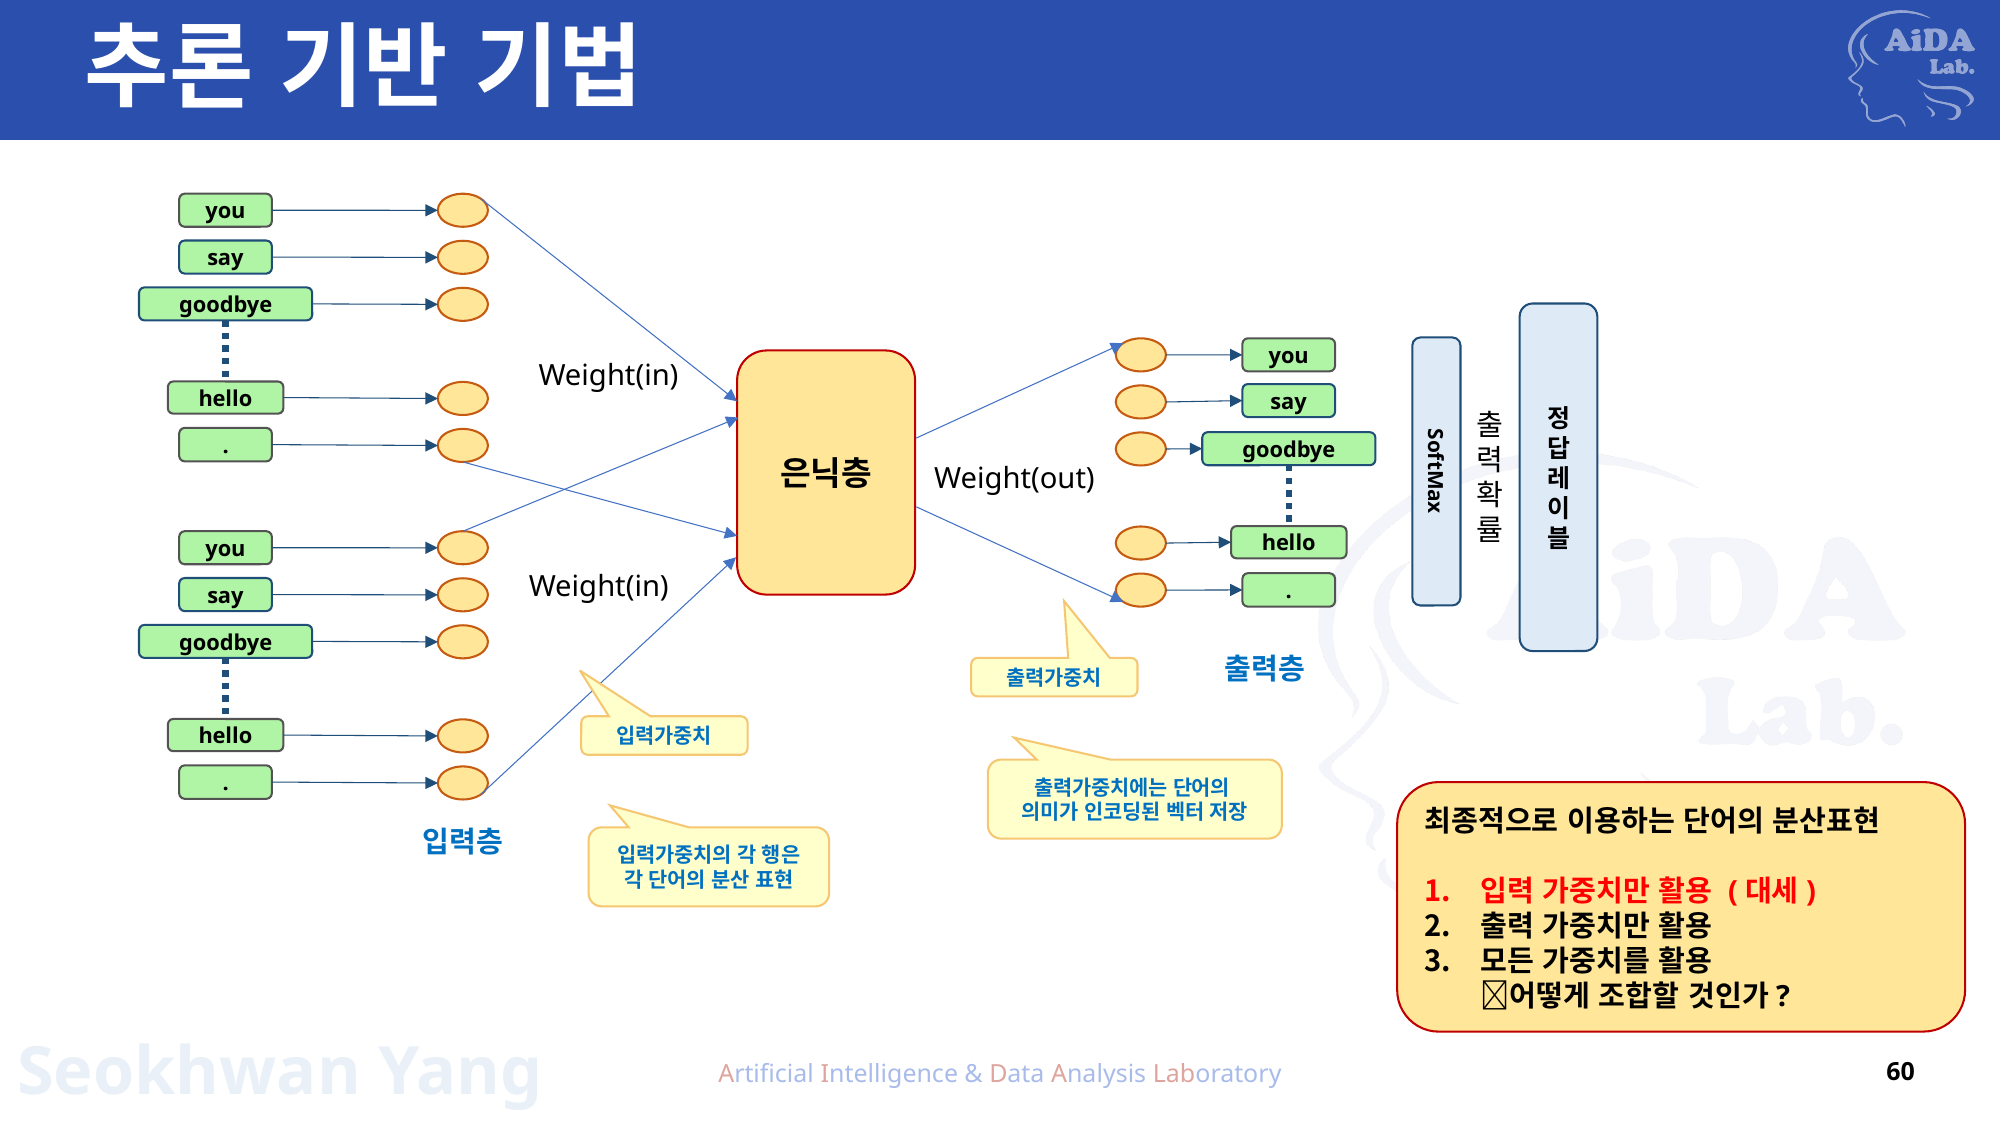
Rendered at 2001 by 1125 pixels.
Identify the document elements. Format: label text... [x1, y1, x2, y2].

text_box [916, 506, 1124, 602]
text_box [462, 532, 738, 536]
text_box 입력가중치 [737, 715, 749, 756]
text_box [138, 193, 488, 462]
text_box 최종적으로 이용하는 단어의 분산표현 입력 가중치만 활용 (대세) 출력 가중치만 활용 모든 가중치를 활용 어떻게 조합할 것인가? [1396, 781, 1967, 1033]
picture [1842, 7, 1980, 133]
text_box Weight(out) [919, 452, 1110, 502]
title 추론 기반 기법 [69, 7, 1823, 133]
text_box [480, 557, 737, 795]
footer Artificial Intelligence & Data Analysis Laboratory [662, 1042, 1338, 1103]
text_box 출 력 확 률 [1461, 399, 1519, 554]
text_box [480, 198, 738, 402]
text_box 입력층 [407, 816, 528, 866]
text_box 출력가중치 [970, 602, 1139, 698]
text_box 입력가중치의 각 행은 각 단어의 분산 표현 [587, 803, 831, 908]
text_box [1115, 338, 1376, 607]
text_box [462, 417, 739, 532]
text_box 정 답 레 이 블 [1518, 302, 1599, 653]
text_box SoftMax [1411, 336, 1462, 607]
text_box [916, 343, 1124, 438]
text_box 출력층 [1209, 642, 1321, 693]
text_box 은닉층 [736, 349, 917, 596]
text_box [138, 531, 488, 800]
slide_number 60 [1412, 1042, 1930, 1103]
text_box 출력가중치에는 단어의 의미가 인코딩된 벡터 저장 [986, 735, 1283, 840]
